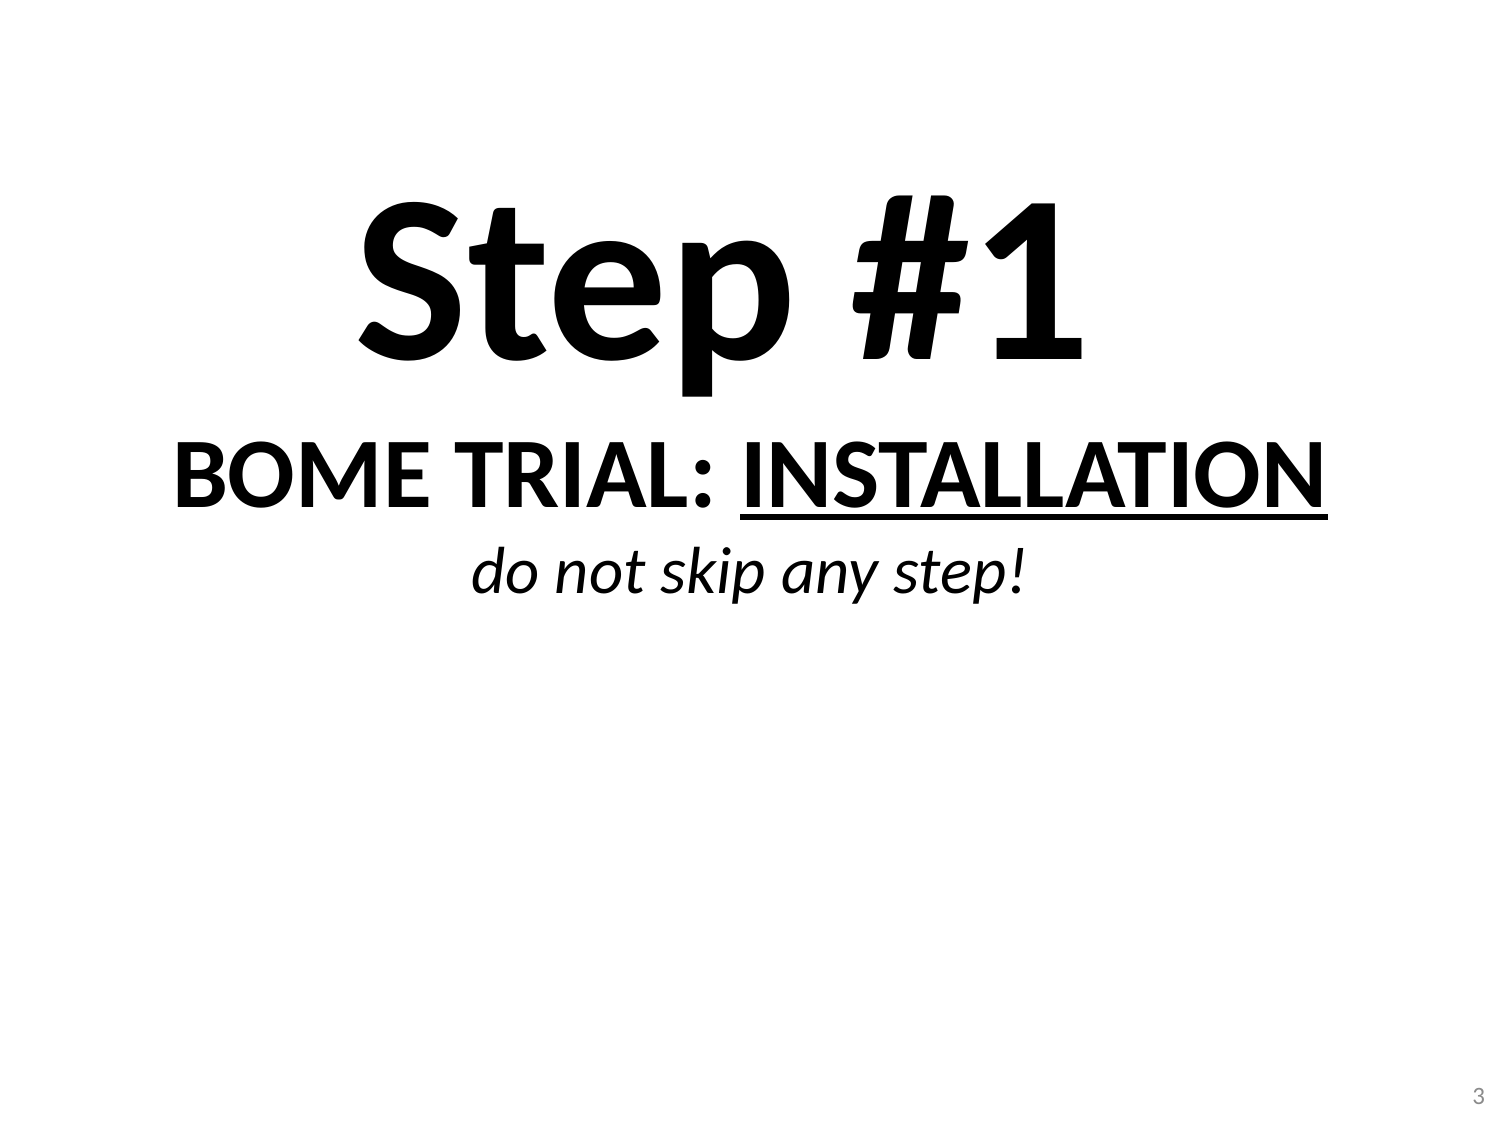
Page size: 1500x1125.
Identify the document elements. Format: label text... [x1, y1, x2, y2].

slide_number 3 [1149, 1065, 1500, 1125]
text_box Step #1 BOME TRIAL: INSTALLATION do not skip any step! [50, 112, 1450, 615]
